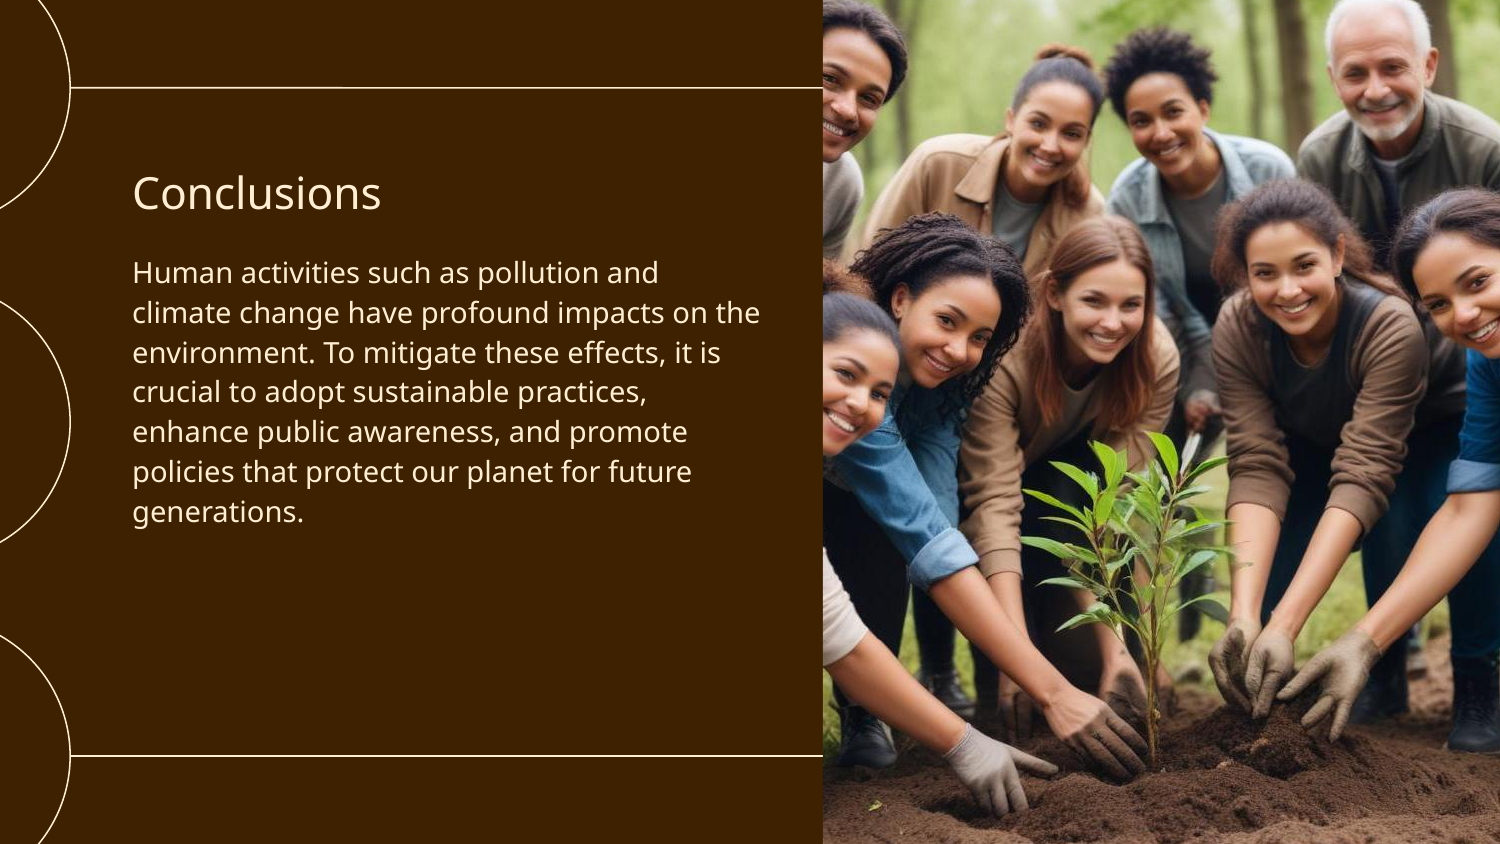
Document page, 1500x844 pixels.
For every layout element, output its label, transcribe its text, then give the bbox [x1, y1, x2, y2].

picture [822, 0, 1500, 844]
list Human activities such as pollution and climate change have profound impacts on the environment. To mitigate these effects, it is crucial to adopt sustainable practices, enhance public awareness, and promote policies that protect our planet for future generations. [117, 237, 782, 697]
title Conclusions [117, 146, 782, 237]
